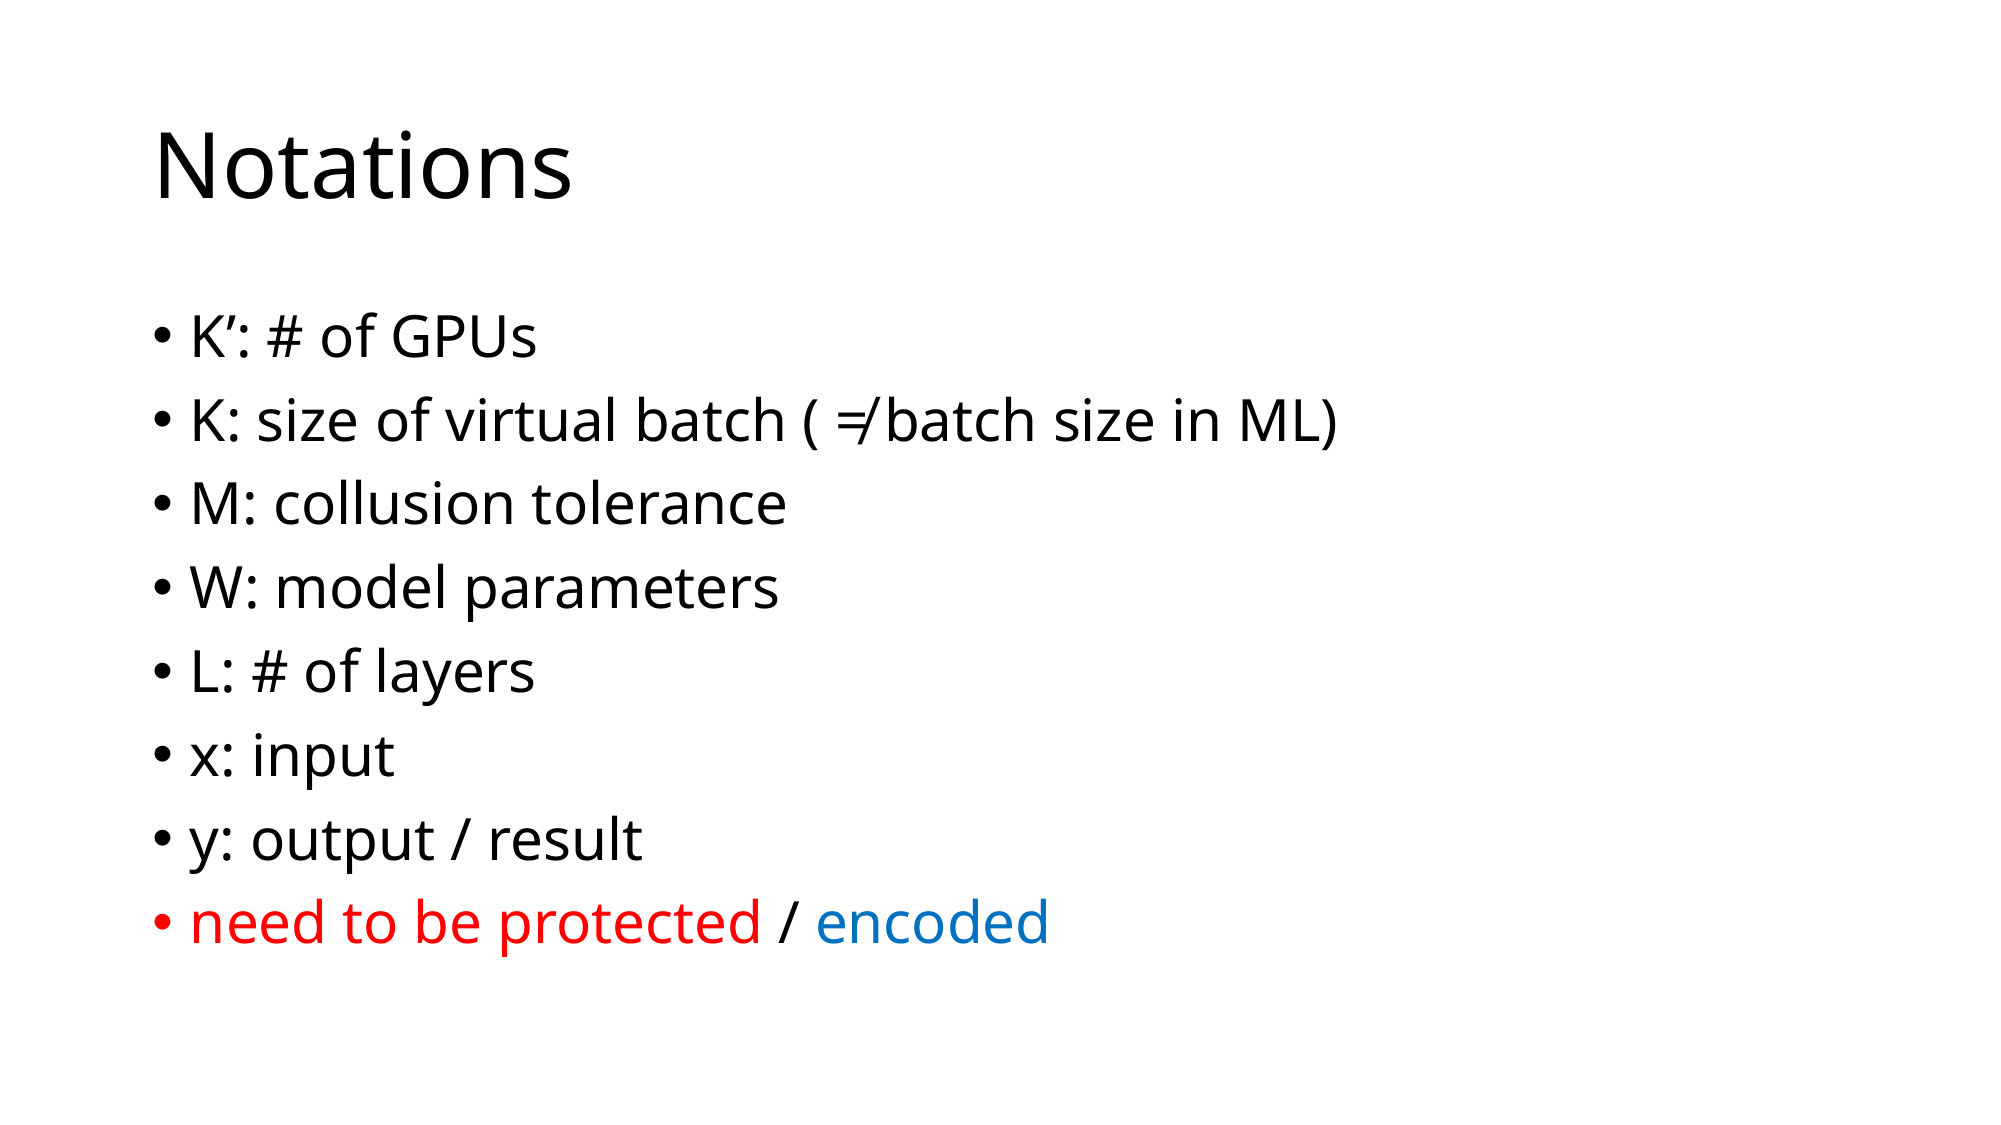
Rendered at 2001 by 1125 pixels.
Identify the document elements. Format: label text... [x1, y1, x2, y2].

title Notations [137, 59, 1863, 278]
list K’: # of GPUs K: size of virtual batch ( ≠ batch size in ML) M: collusion tolerance W: model parameters L: # of layers x: input y: output / result need to be protected / encoded [137, 299, 1863, 1014]
